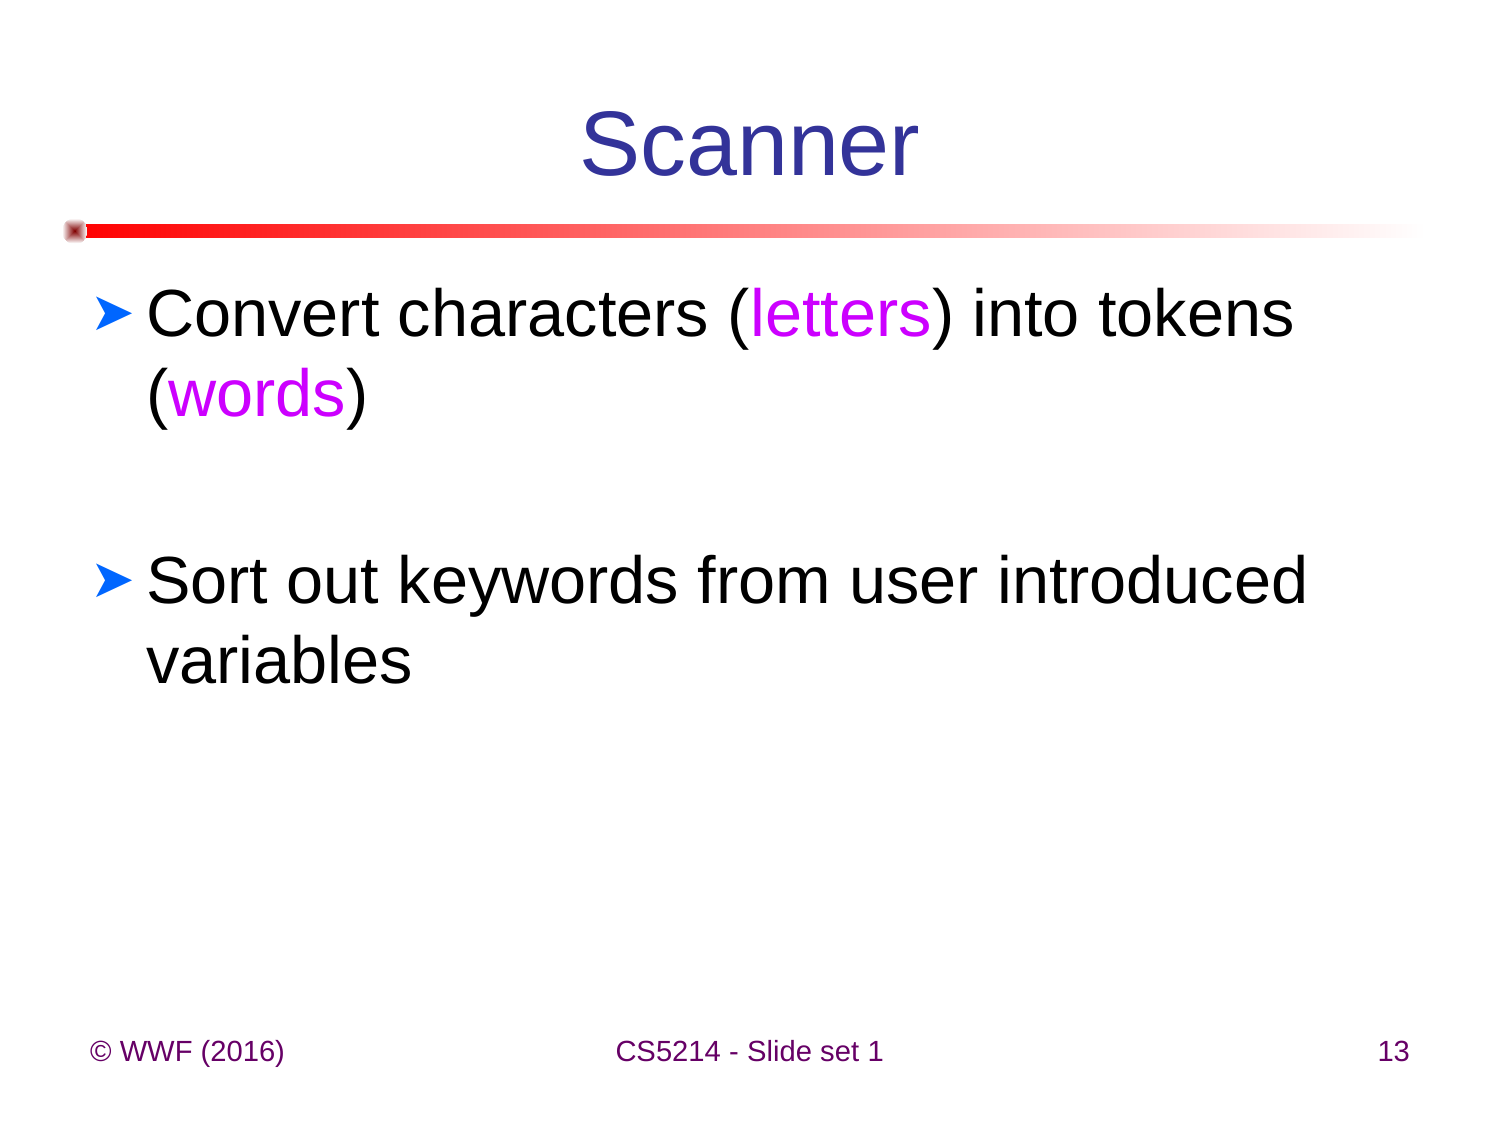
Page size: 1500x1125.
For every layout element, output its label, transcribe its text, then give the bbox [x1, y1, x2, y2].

slide_number © WWF (2016) [75, 1024, 425, 1103]
footer CS5214 - Slide set 1 [512, 1024, 988, 1103]
title Scanner [75, 45, 1425, 233]
slide_number 13 [1074, 1024, 1425, 1103]
list Convert characters (letters) into tokens (words) Sort out keywords from user introduced variables [75, 262, 1425, 1005]
